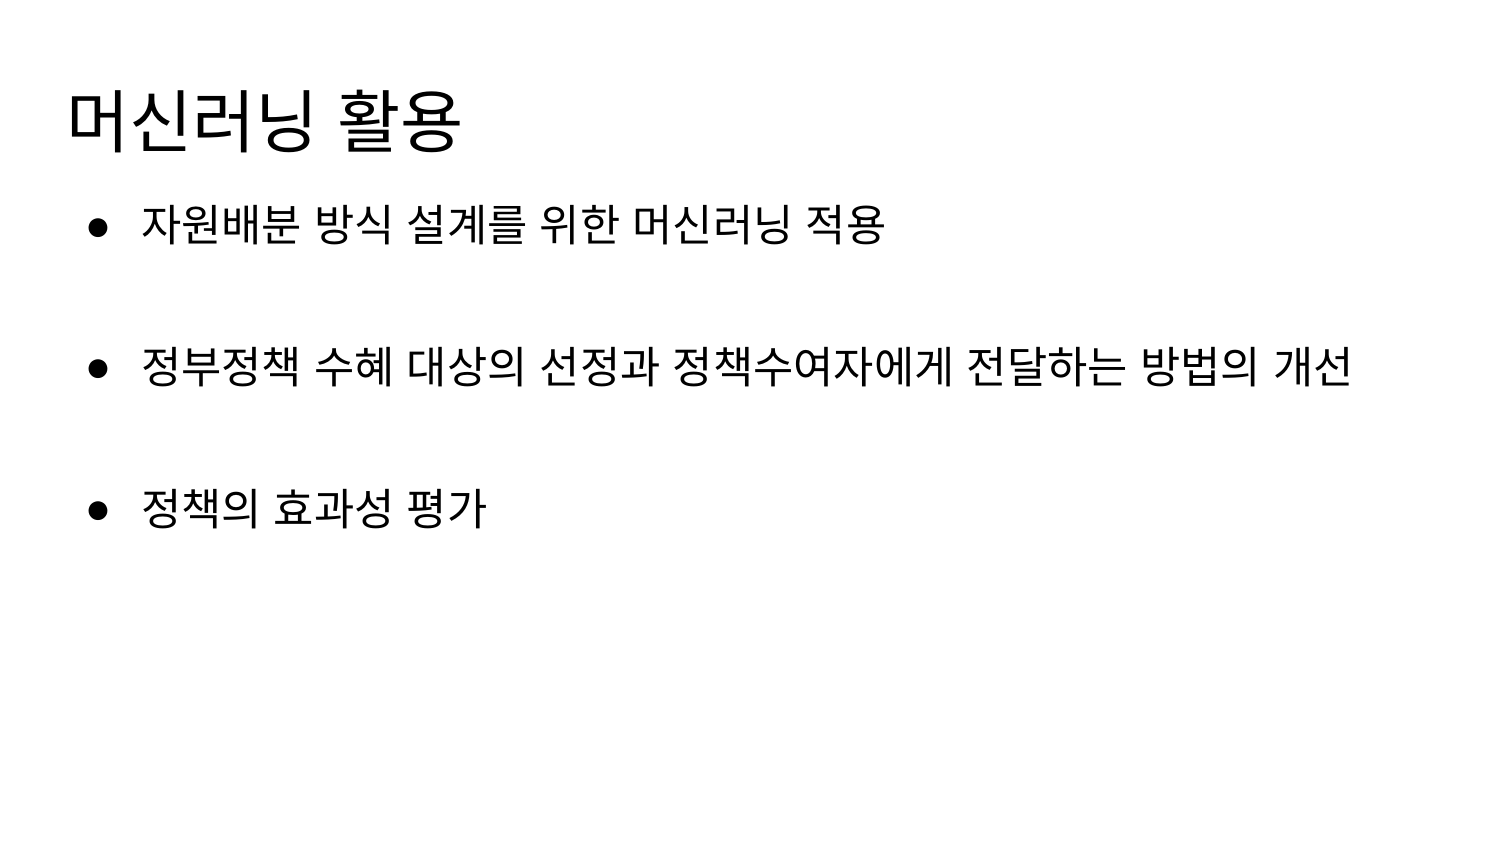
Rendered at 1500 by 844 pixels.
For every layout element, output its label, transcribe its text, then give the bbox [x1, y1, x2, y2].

title 머신러닝 활용 [51, 72, 1449, 167]
list 자원배분 방식 설계를 위한 머신러닝 적용 정부정책 수혜 대상의 선정과 정책수여자에게 전달하는 방법의 개선 정책의 효과성 평가 [51, 189, 1449, 801]
